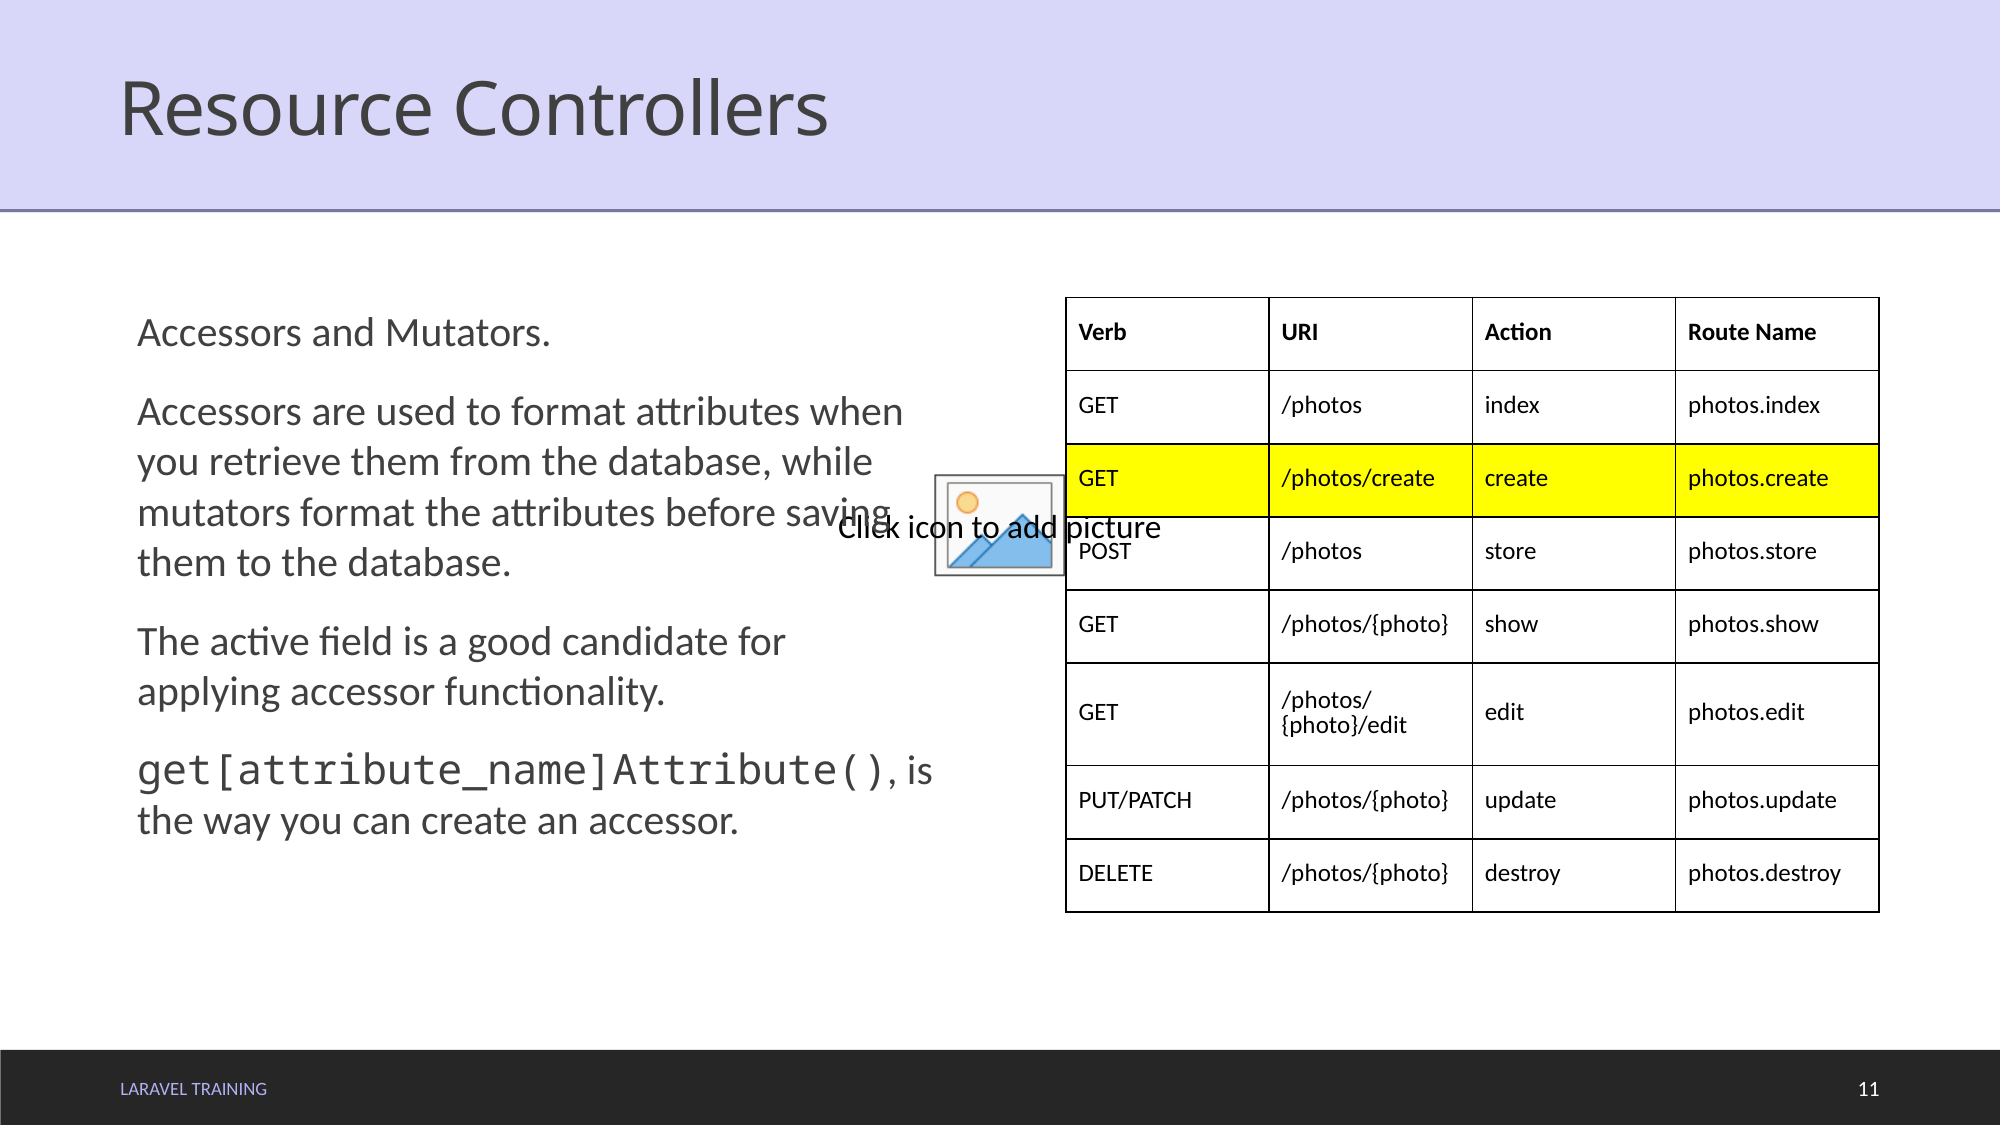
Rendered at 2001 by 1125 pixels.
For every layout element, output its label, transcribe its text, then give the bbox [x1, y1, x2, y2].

footer LARAVEL TRAINING [105, 1062, 1224, 1118]
slide_number 11 [1793, 1062, 1895, 1118]
picture [0, 0, 2000, 1052]
